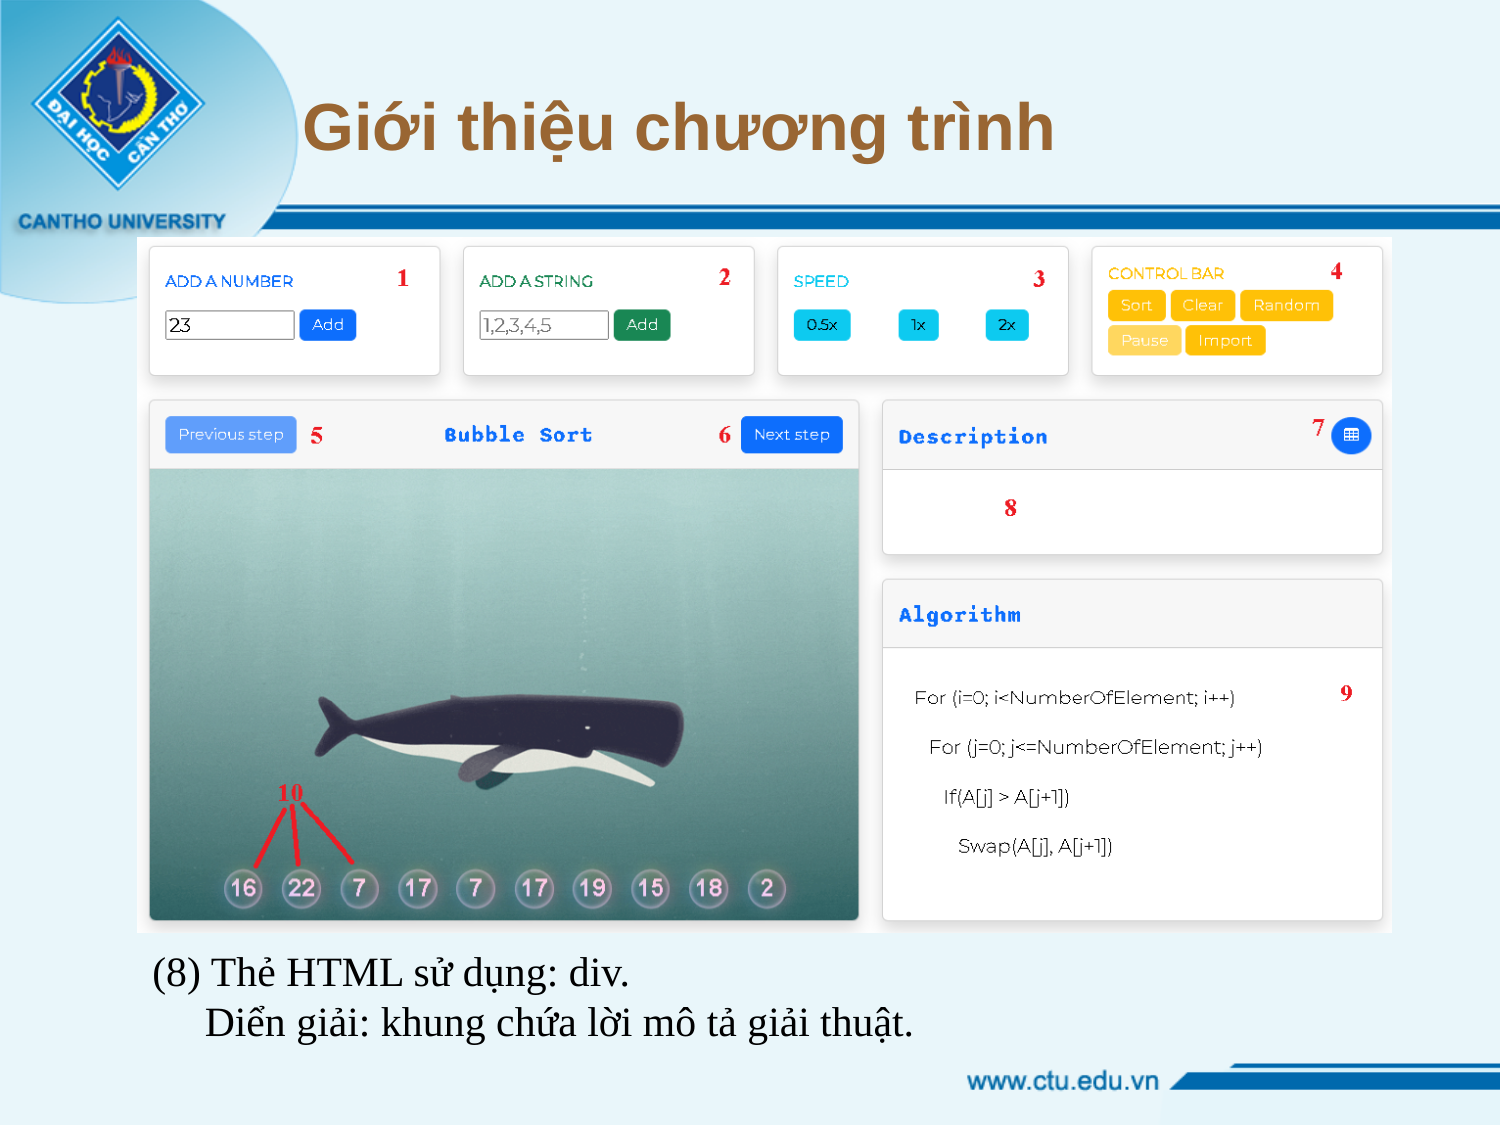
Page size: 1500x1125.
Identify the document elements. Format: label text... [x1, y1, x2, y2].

picture [0, 0, 1500, 1125]
slide_number [1100, 1021, 1450, 1113]
text_box (8) Thẻ HTML sử dụng: div. Diển giải: khung chứa lời mô tả giải thuật. [137, 937, 1419, 1053]
title Giới thiệu chương trình [287, 46, 1450, 202]
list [137, 237, 1392, 933]
